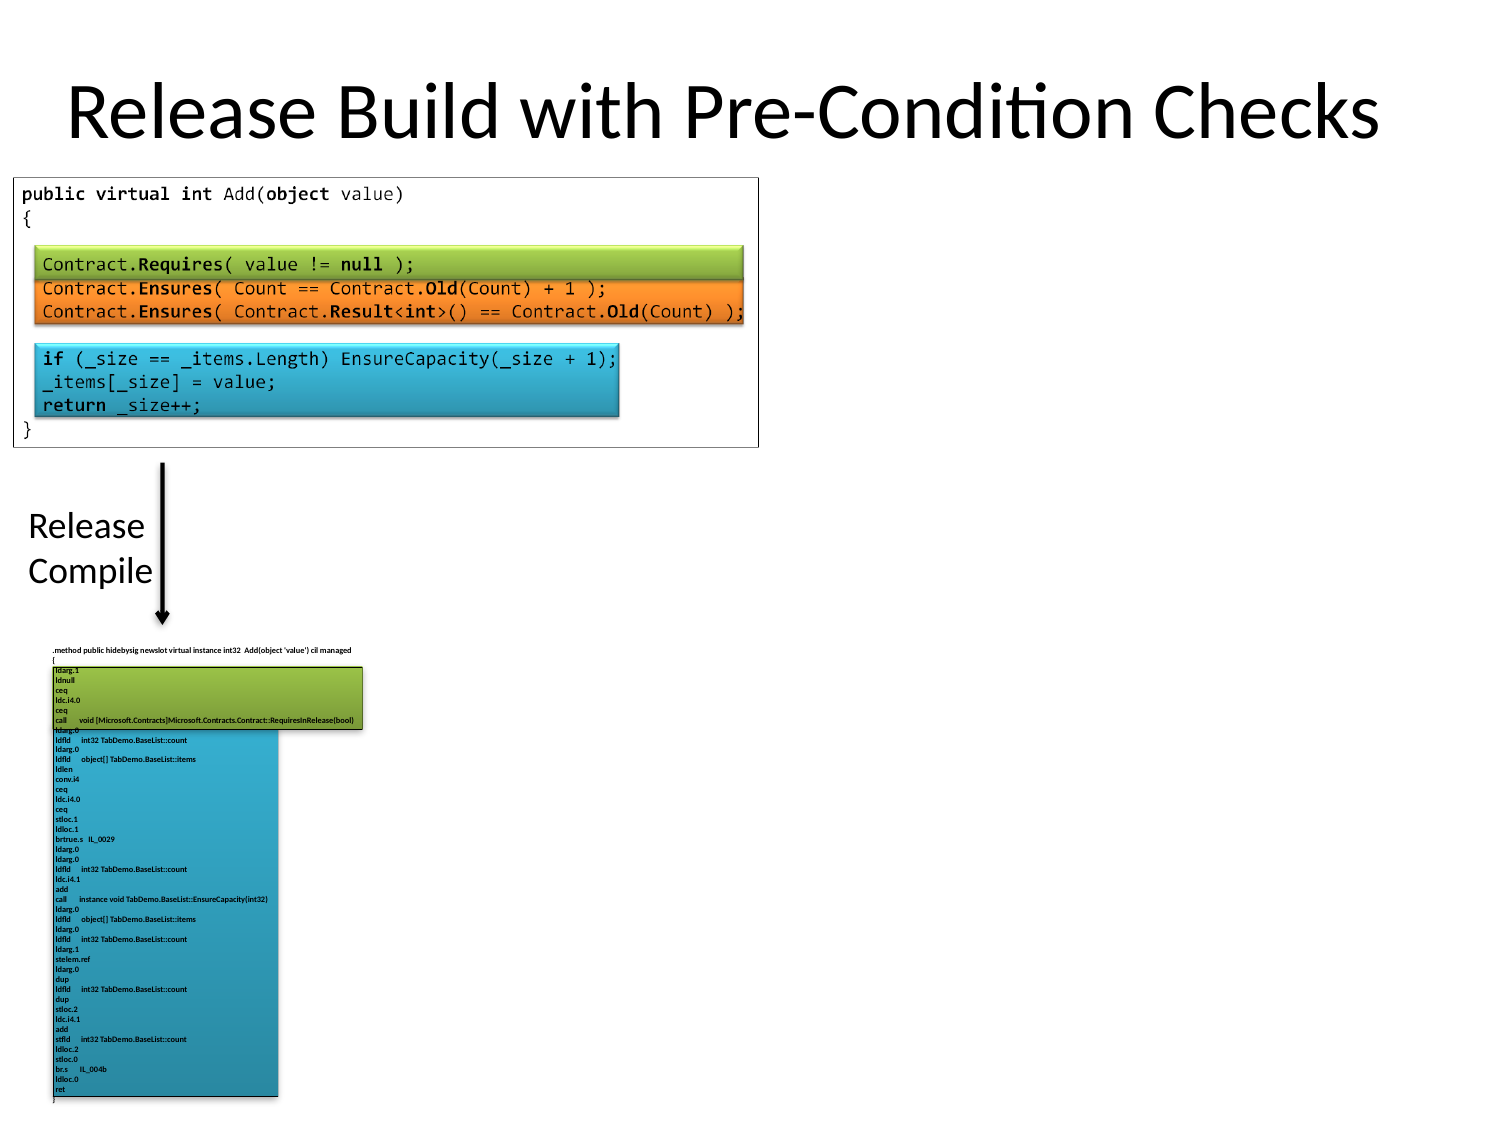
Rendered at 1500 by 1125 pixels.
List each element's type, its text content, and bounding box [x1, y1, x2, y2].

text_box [37, 637, 401, 1125]
title Release Build with Pre-Condition Checks [24, 12, 1425, 200]
picture [9, 174, 763, 453]
text_box Release Compile [13, 493, 169, 599]
